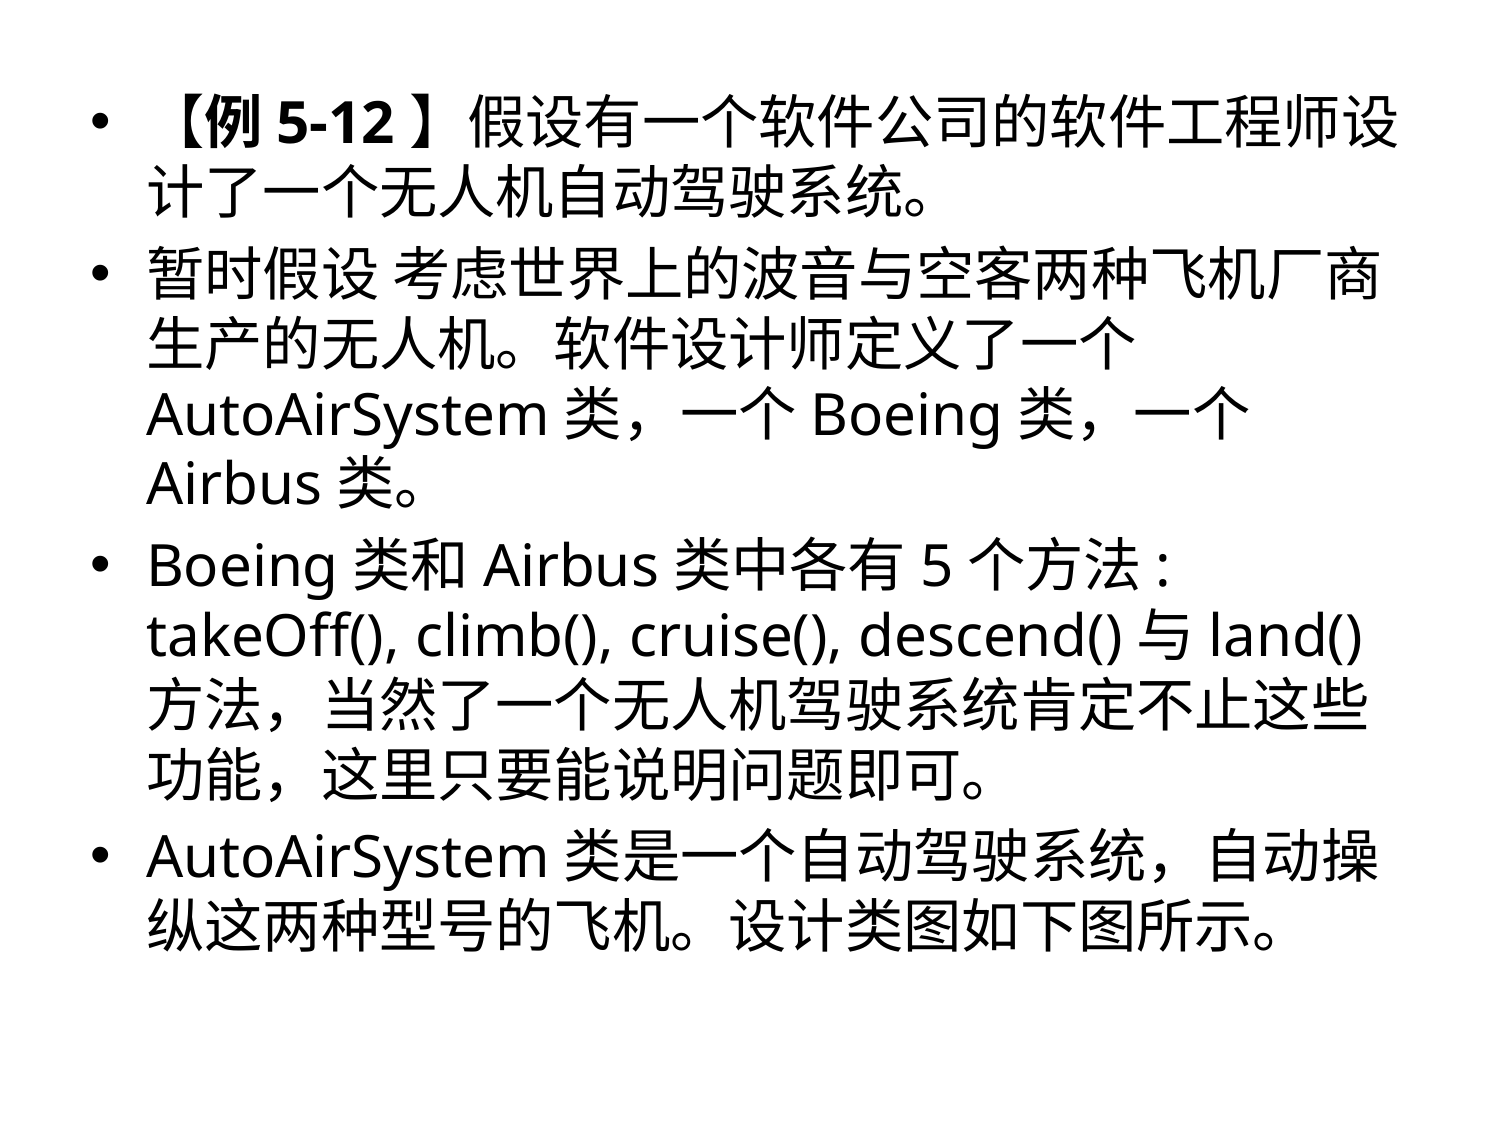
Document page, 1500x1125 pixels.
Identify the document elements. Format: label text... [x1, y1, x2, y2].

list 【例5-12】假设有一个软件公司的软件工程师设计了一个无人机自动驾驶系统。 暂时假设 考虑世界上的波音与空客两种飞机厂商生产的无人机。软件设计师定义了一个AutoAirSystem类，一个Boeing类，一个Airbus类。 Boeing类和Airbus类中各有5个方法: takeOff(), climb(), cruise(), descend()与land()方法，当然了一个无人机驾驶系统肯定不止这些功能，这里只要能说明问题即可。 AutoAirSystem类是一个自动驾驶系统，自动操纵这两种型号的飞机。设计类图如下图所示。 [74, 77, 1426, 988]
